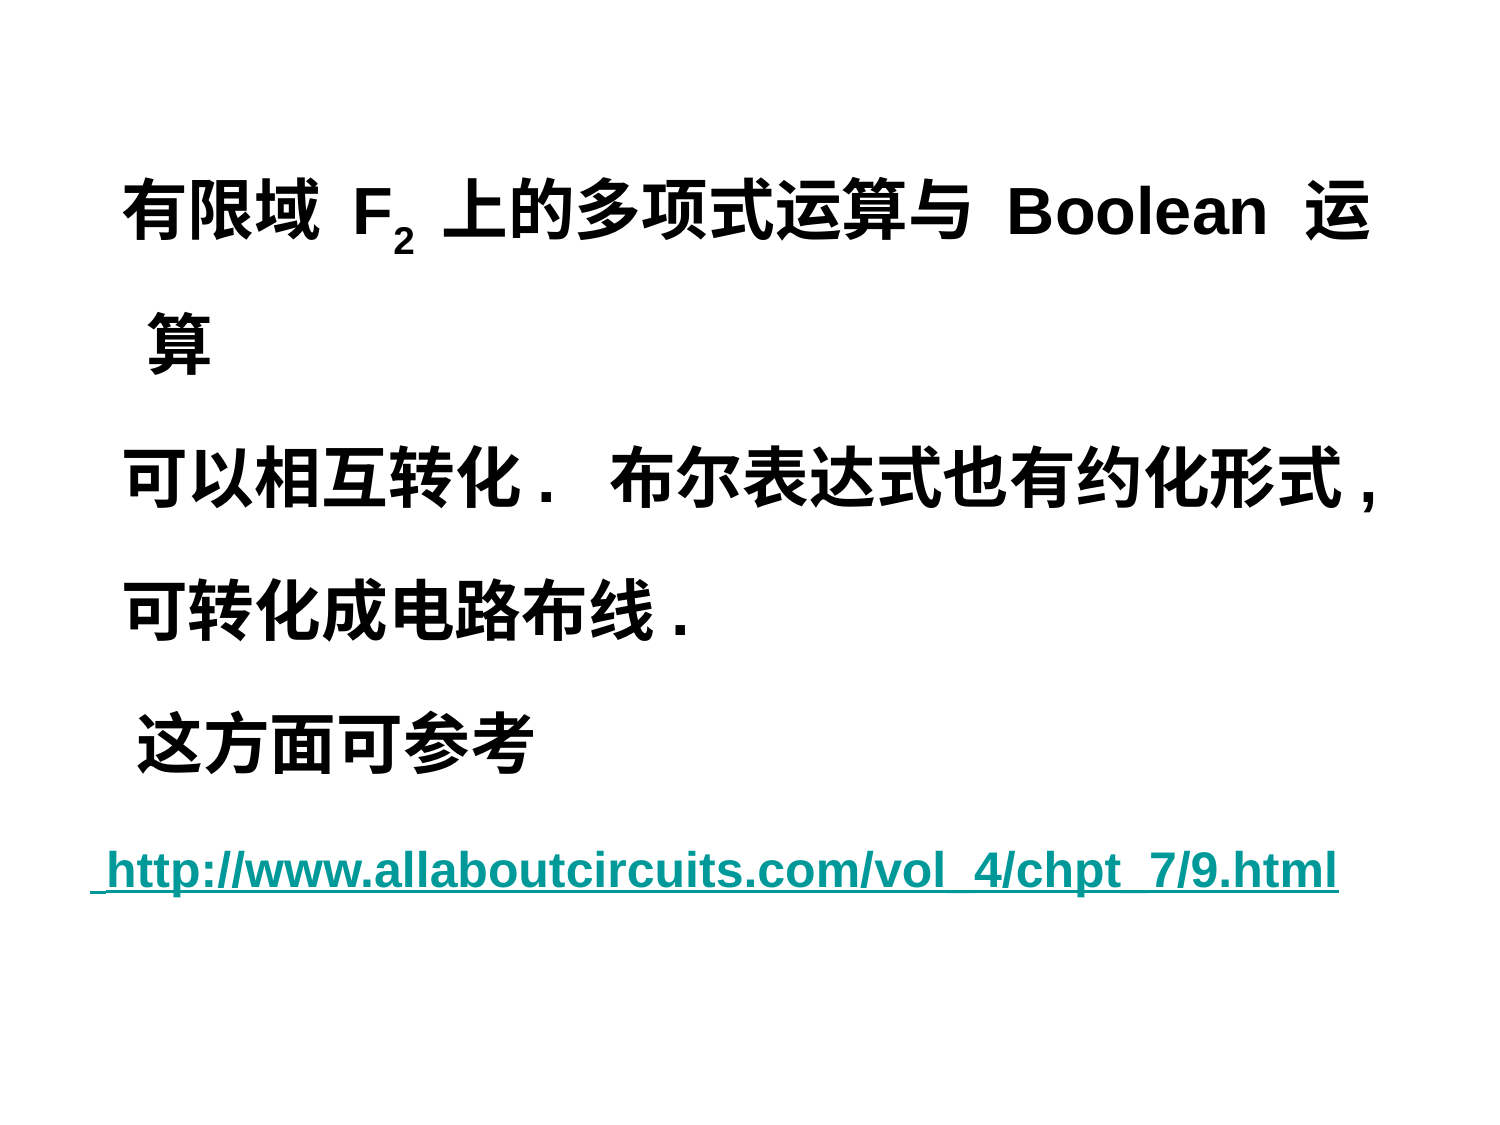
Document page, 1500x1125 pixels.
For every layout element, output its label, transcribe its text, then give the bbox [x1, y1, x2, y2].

list 有限域 F2 上的多项式运算与 Boolean 运算 可以相互转化. 布尔表达式也有约化形式, 可转化成电路布线. 这方面可参考 http://www.allaboutcircuits.com/vol_4/chpt_7/9.html [75, 113, 1425, 1005]
